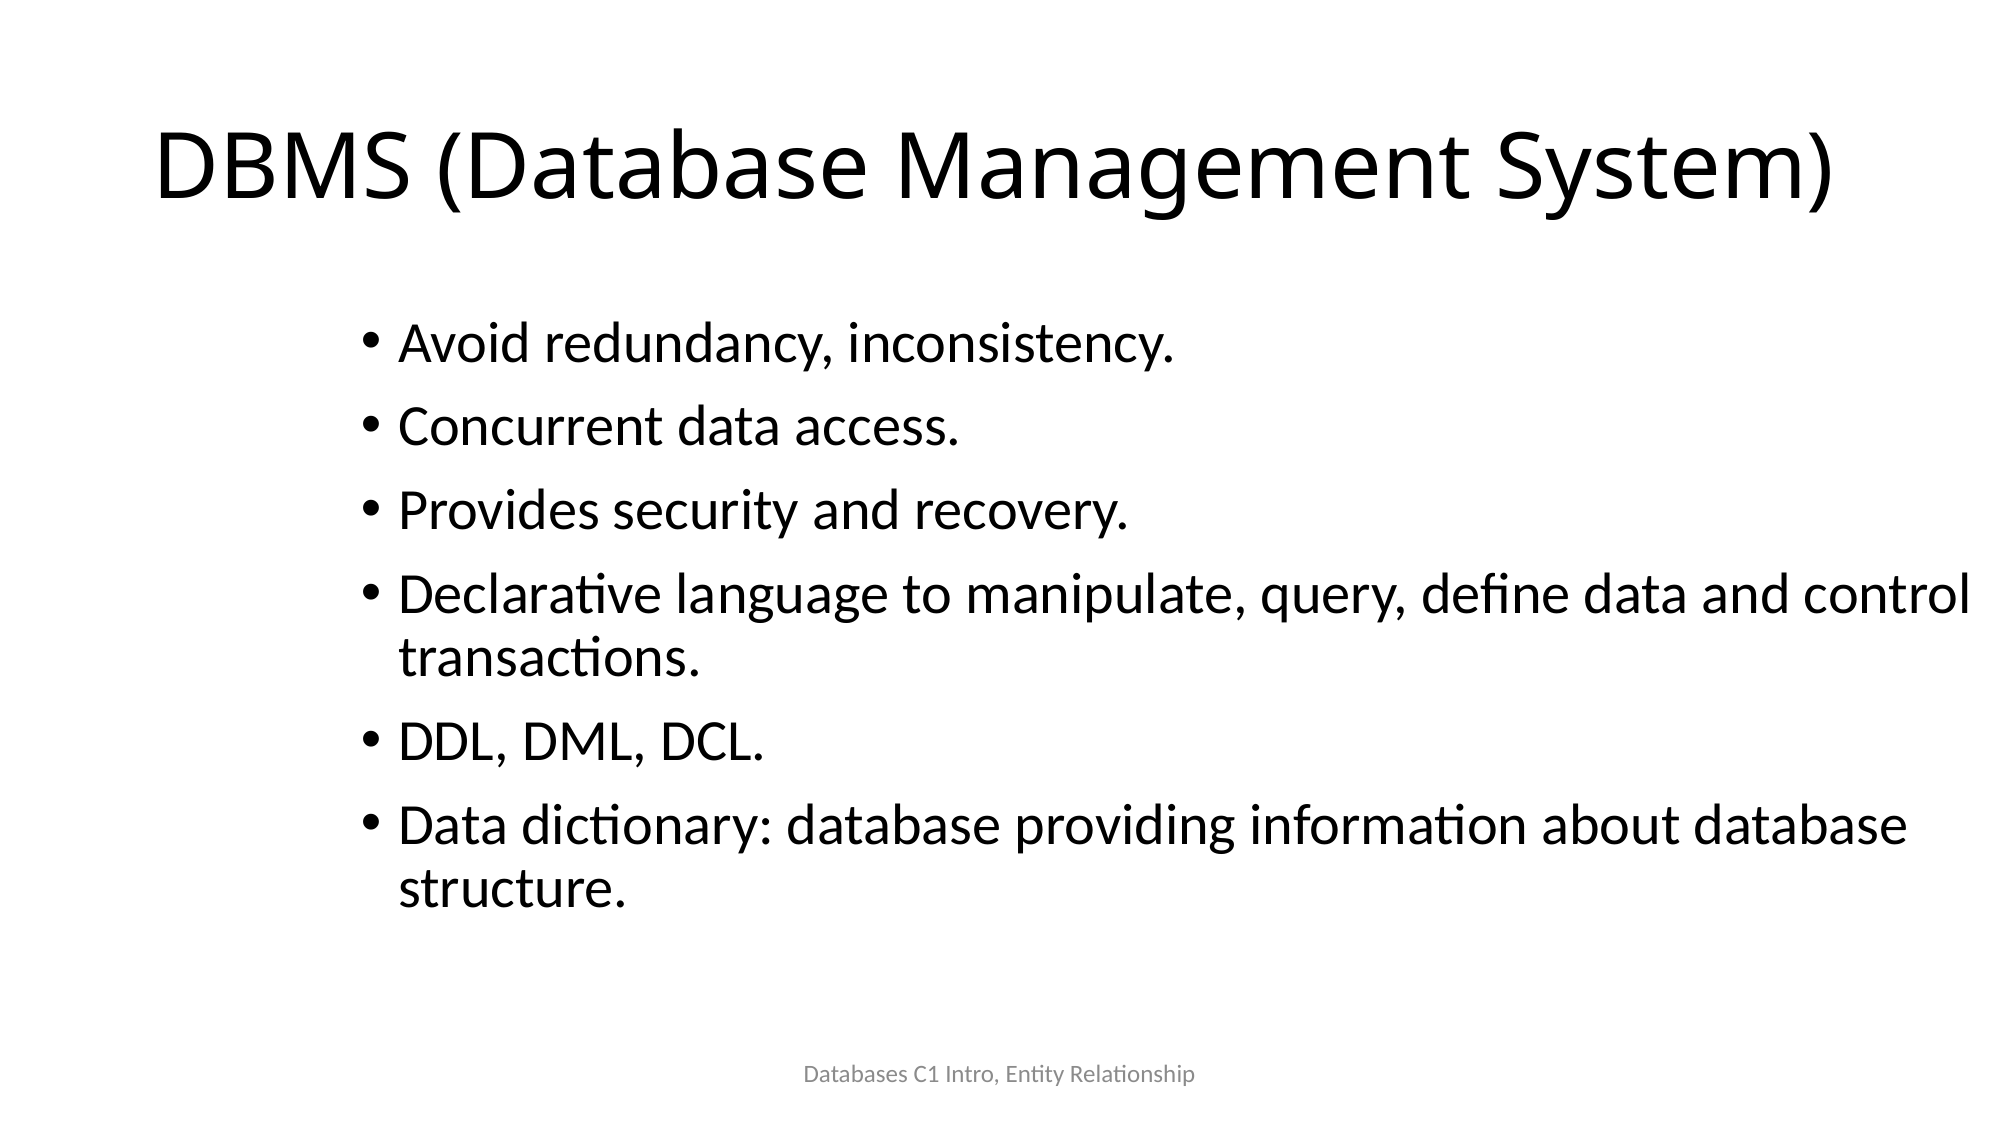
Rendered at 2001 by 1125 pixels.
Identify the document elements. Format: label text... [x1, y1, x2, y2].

title DBMS (Database Management System) [137, 59, 1863, 278]
list Avoid redundancy, inconsistency. Concurrent data access. Provides security and recovery. Declarative language to manipulate, query, define data and control transactions. DDL, DML, DCL. Data dictionary: database providing information about database structure. [345, 304, 2000, 1019]
footer Databases C1 Intro, Entity Relationship [662, 1042, 1338, 1103]
